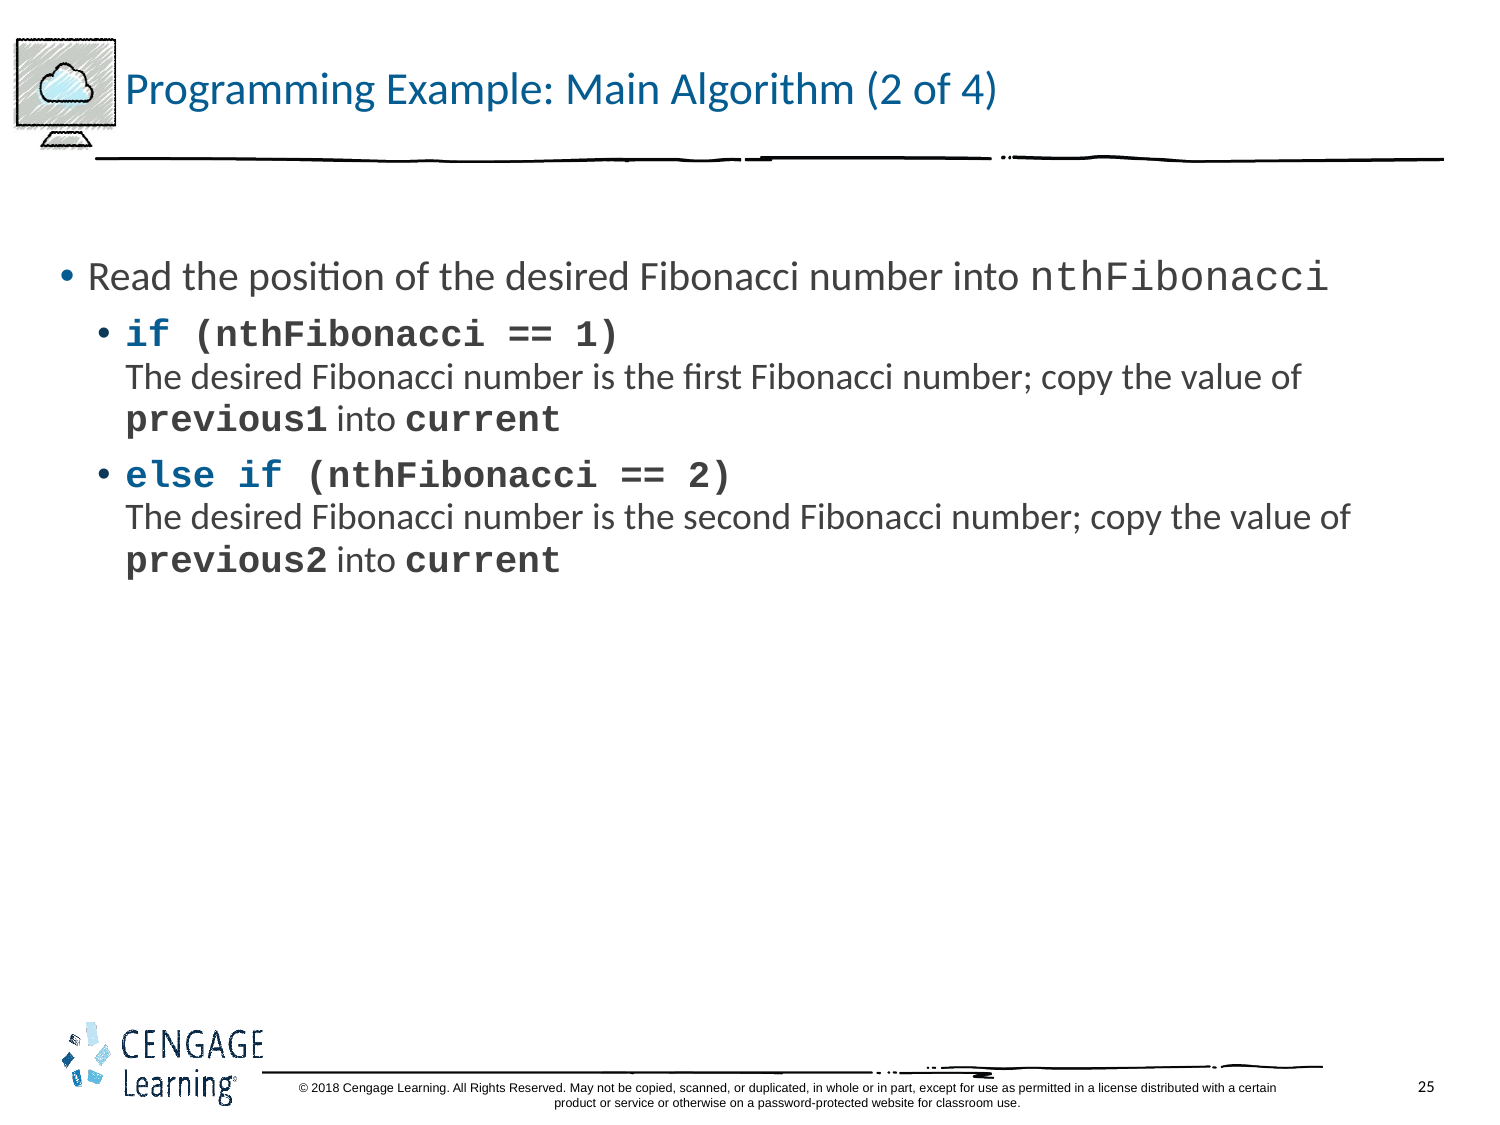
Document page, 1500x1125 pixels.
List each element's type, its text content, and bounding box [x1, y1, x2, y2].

picture [13, 36, 117, 151]
list Read the position of the desired Fibonacci number into nthFibonacci if (nthFibonacci == 1) The desired Fibonacci number is the first Fibonacci number; copy the value of previous1 into current else if (nthFibonacci == 2) The desired Fibonacci number is the second Fibonacci number; copy the value of previous2 into current [59, 252, 1441, 586]
picture [62, 1022, 1323, 1106]
title Programming Example: Main Algorithm (2 of 4) [125, 66, 1442, 116]
picture [95, 155, 1444, 163]
